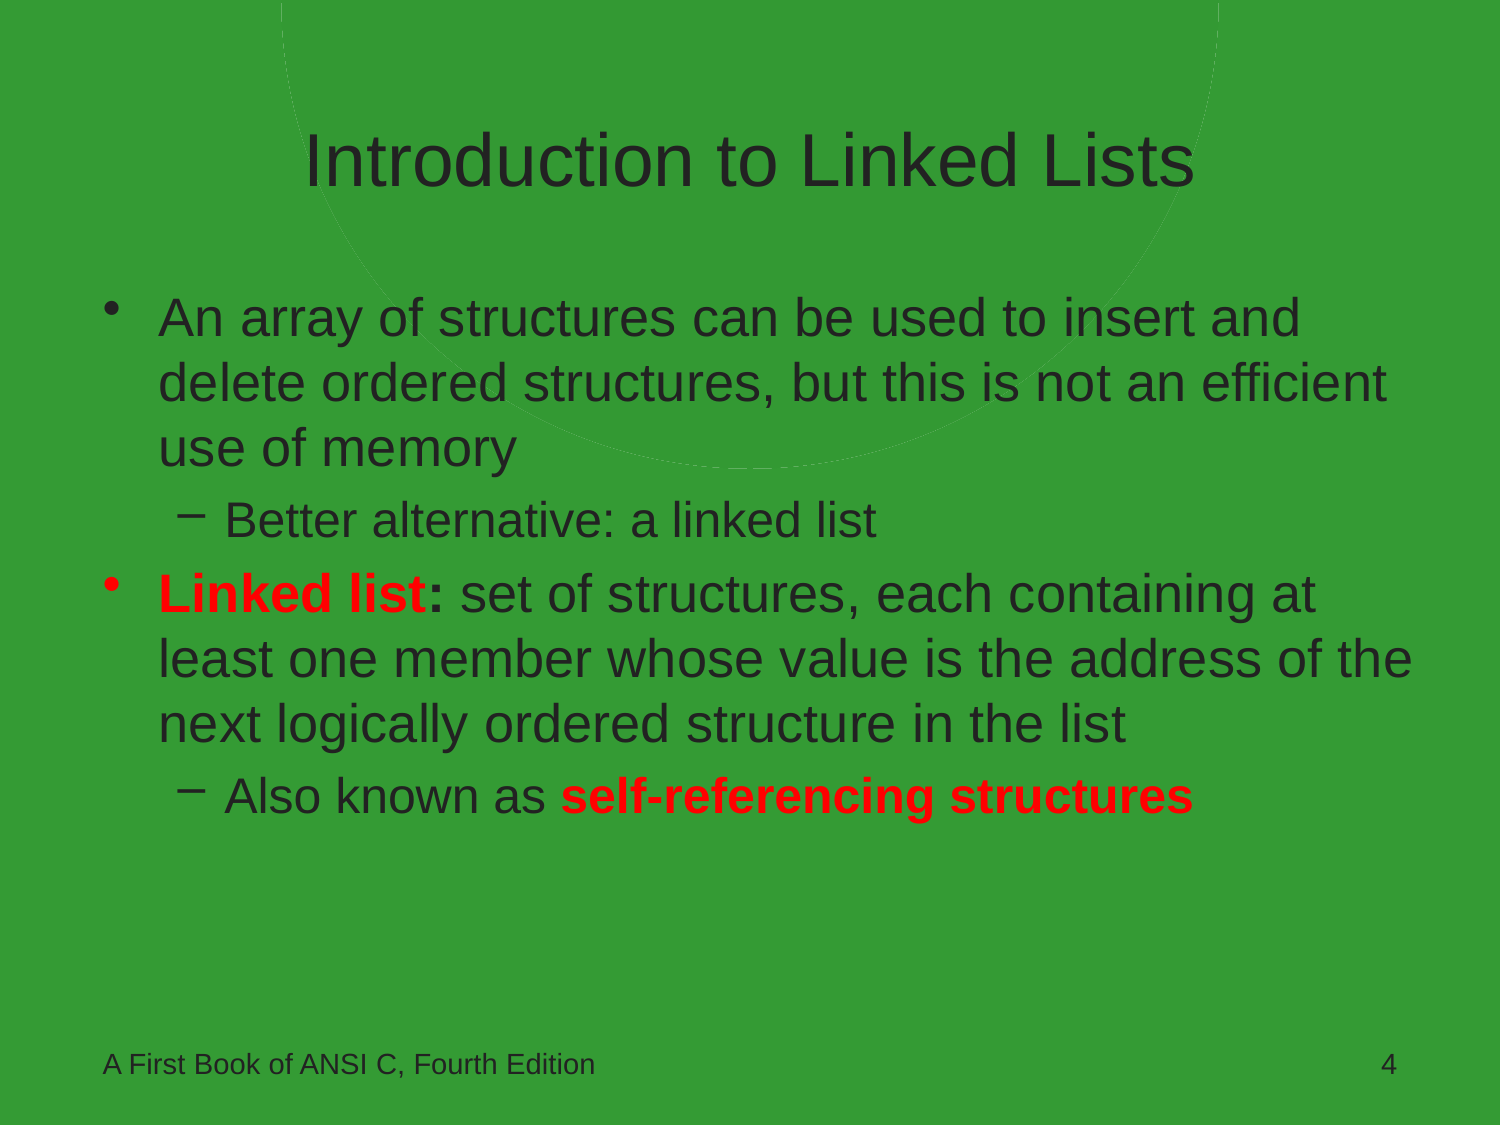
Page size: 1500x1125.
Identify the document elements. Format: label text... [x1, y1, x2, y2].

slide_number 4 [1074, 1037, 1413, 1101]
list An array of structures can be used to insert and delete ordered structures, but this is not an efficient use of memory Better alternative: a linked list Linked list: set of structures, each containing at least one member whose value is the address of the next logically ordered structure in the list Also known as self-referencing structures [87, 275, 1450, 1025]
footer A First Book of ANSI C, Fourth Edition [87, 1037, 1051, 1101]
title Introduction to Linked Lists [87, 62, 1413, 250]
